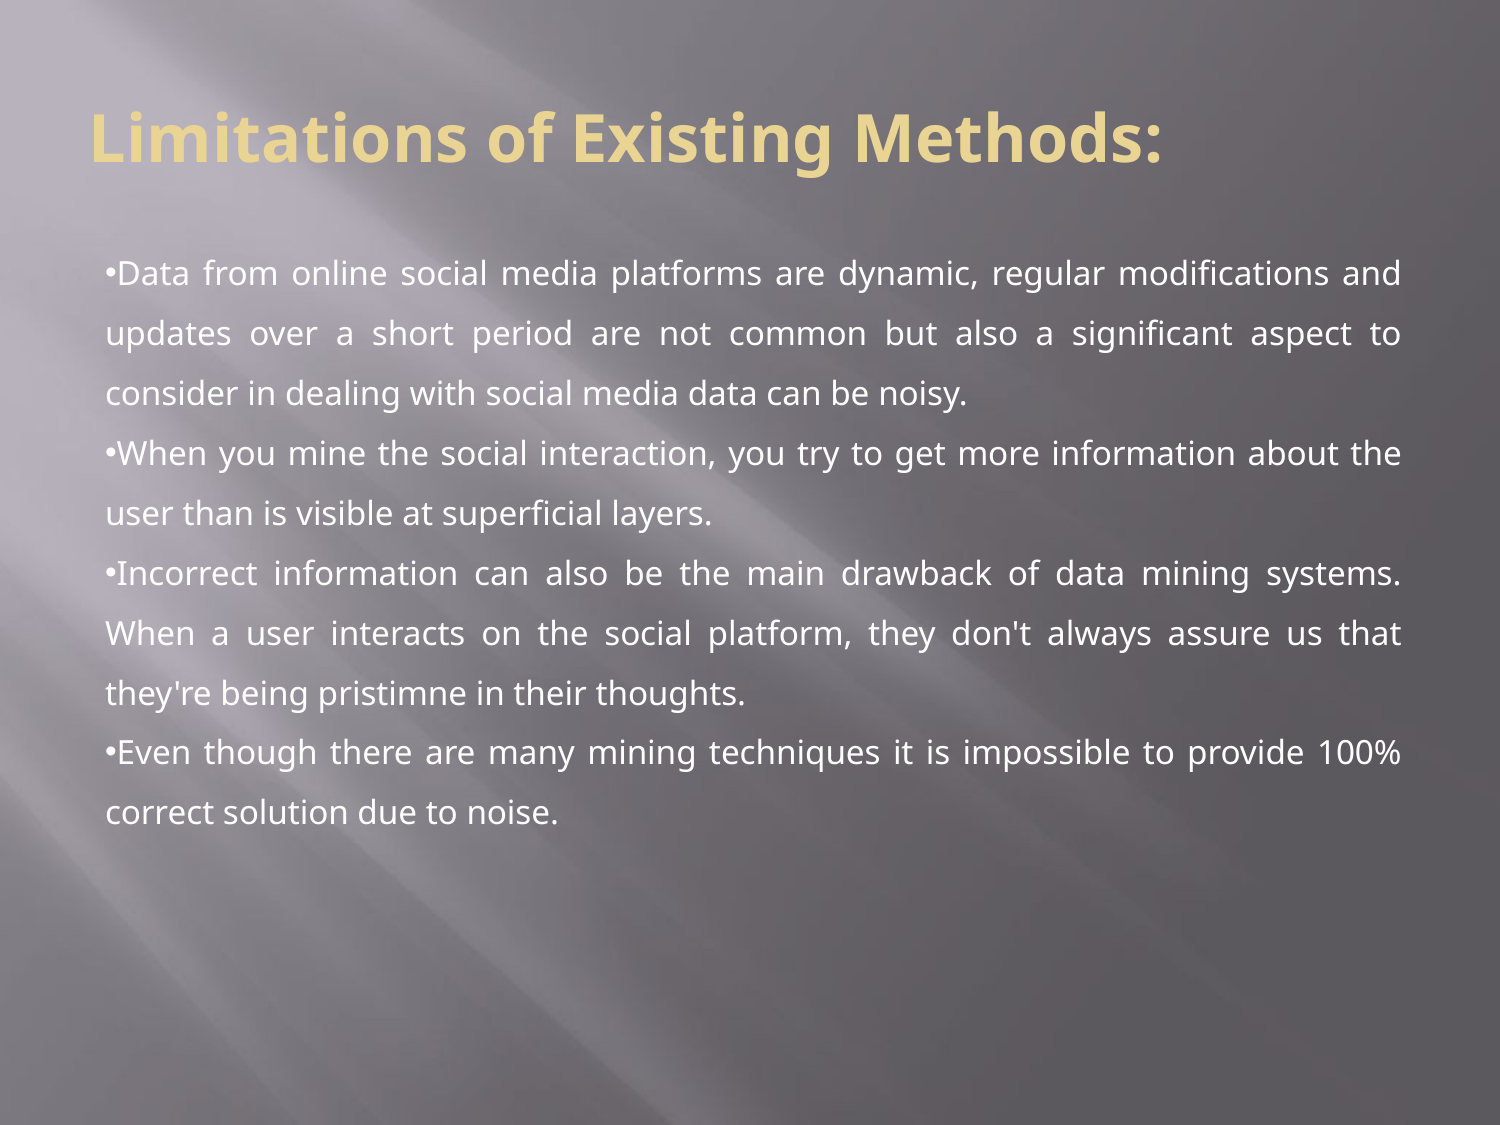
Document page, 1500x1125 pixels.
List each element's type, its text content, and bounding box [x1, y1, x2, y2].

title Limitations of Existing Methods: [86, 94, 1419, 178]
picture [0, 0, 1500, 1125]
text_box Data from online social media platforms are dynamic, regular modifications and updates over a short period are not common but also a significant aspect to consider in dealing with social media data can be noisy. When you mine the social interaction, you try to get more information about the user than is visible at superficial layers. Incorrect information can also be the main drawback of data mining systems. When a user interacts on the social platform, they don't always assure us that they're being pristimne in their thoughts. Even though there are many mining techniques it is impossible to provide 100% correct solution due to noise. [90, 230, 1404, 839]
